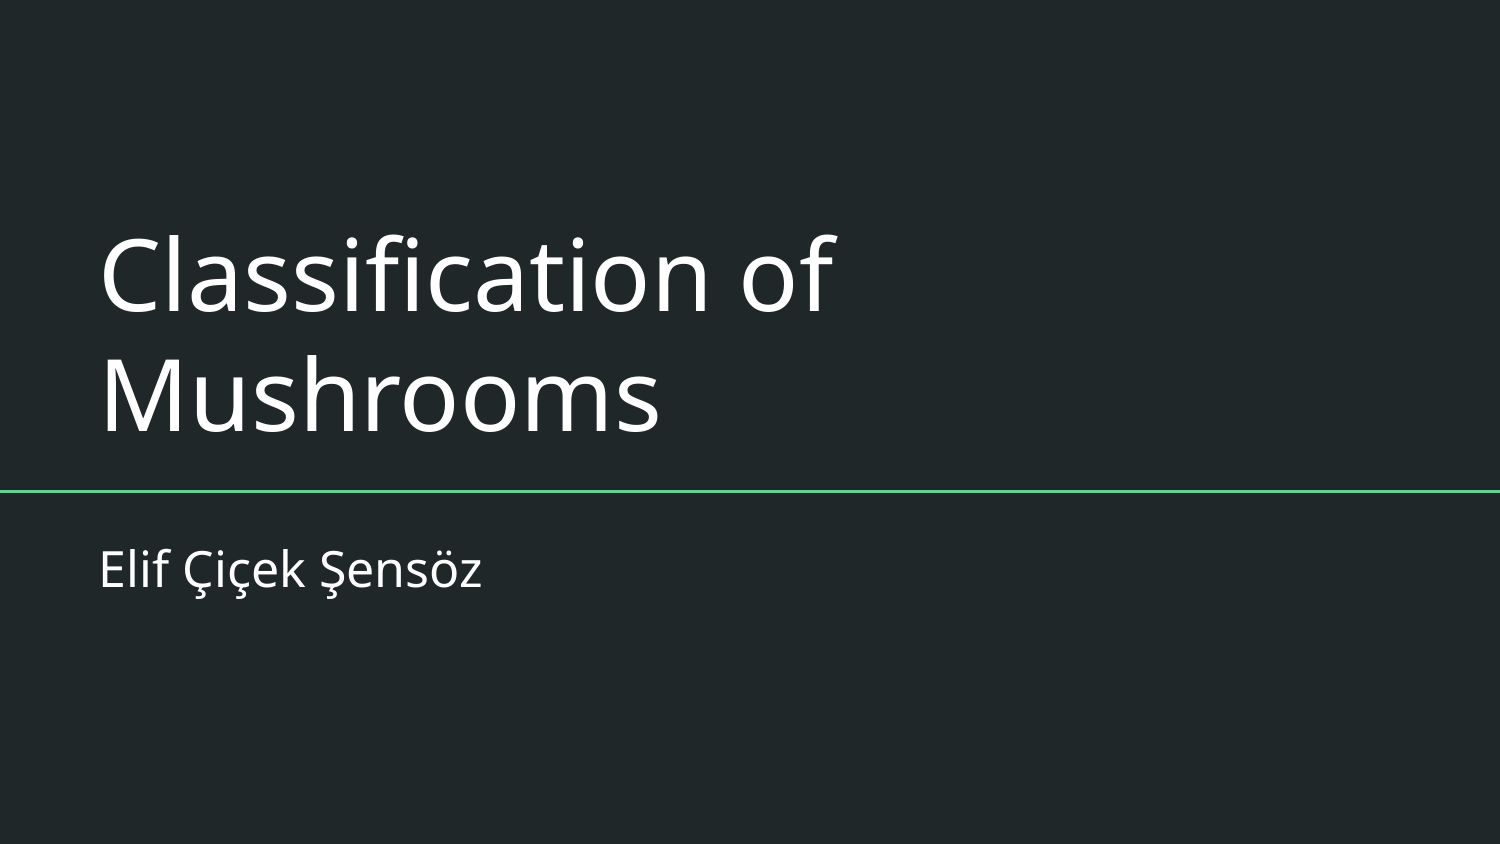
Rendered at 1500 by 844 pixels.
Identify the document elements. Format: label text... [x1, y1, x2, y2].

subtitle Elif Çiçek Şensöz [83, 522, 1417, 626]
title Classification of Mushrooms [83, 206, 1417, 467]
